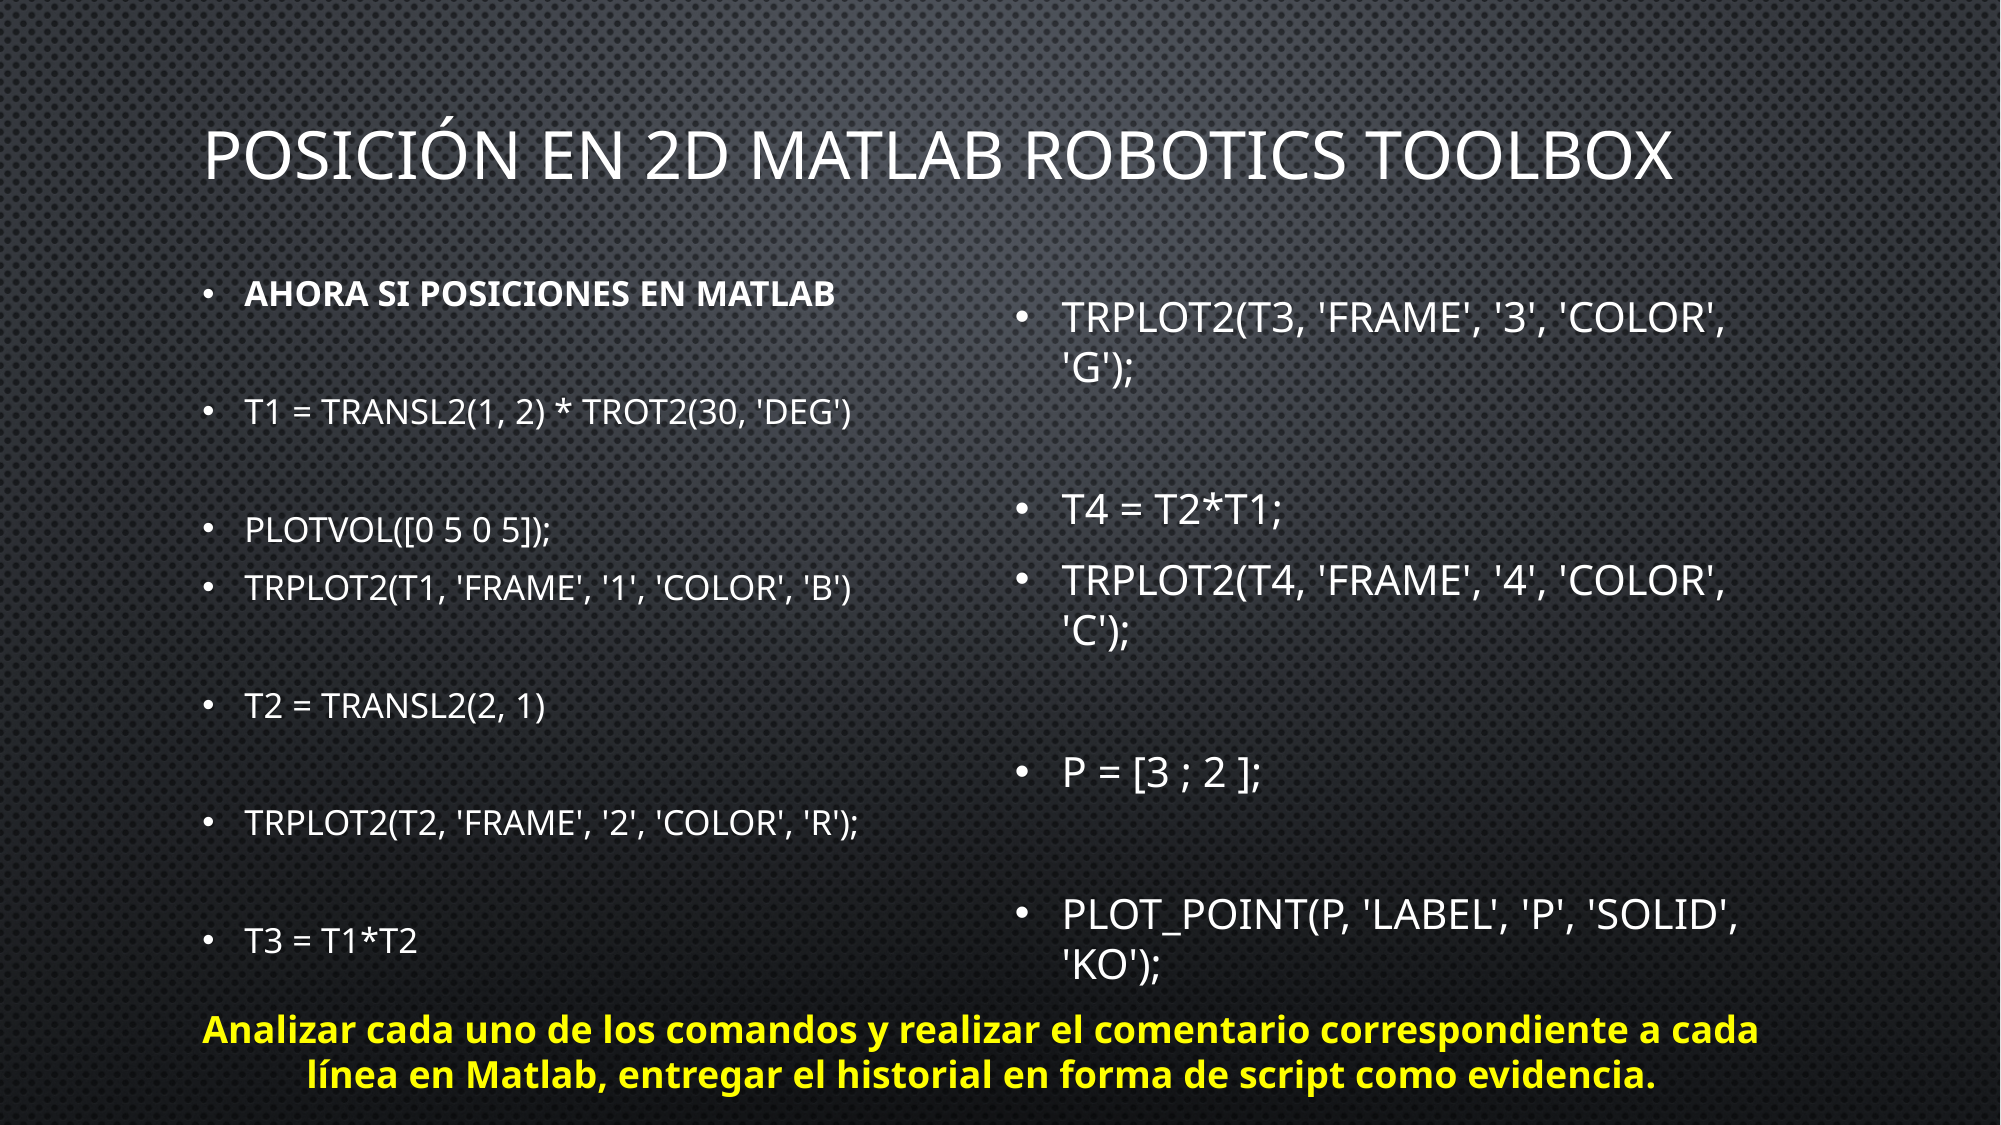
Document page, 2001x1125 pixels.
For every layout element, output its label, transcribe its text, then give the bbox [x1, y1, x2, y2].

list Ahora si posiciones en Matlab T1 = transl2(1, 2) * trot2(30, 'deg') plotvol([0 5 0 5]); trplot2(T1, 'frame', '1', 'color', 'b') T2 = transl2(2, 1) trplot2(T2, 'frame', '2', 'color', 'r'); T3 = T1*T2 [187, 206, 890, 998]
title Posición en 2d Matlab robotics toolbox [187, 99, 1813, 207]
text_box trplot2(T3, 'frame', '3', 'color', 'g'); T4 = T2*T1; trplot2(T4, 'frame', '4', 'color', 'c'); P = [3 ; 2 ]; plot_point(P, 'label', 'P', 'solid', 'ko'); [999, 206, 1783, 998]
text_box Analizar cada uno de los comandos y realizar el comentario correspondiente a cada línea en Matlab, entregar el historial en forma de script como evidencia. [152, 998, 1813, 1104]
